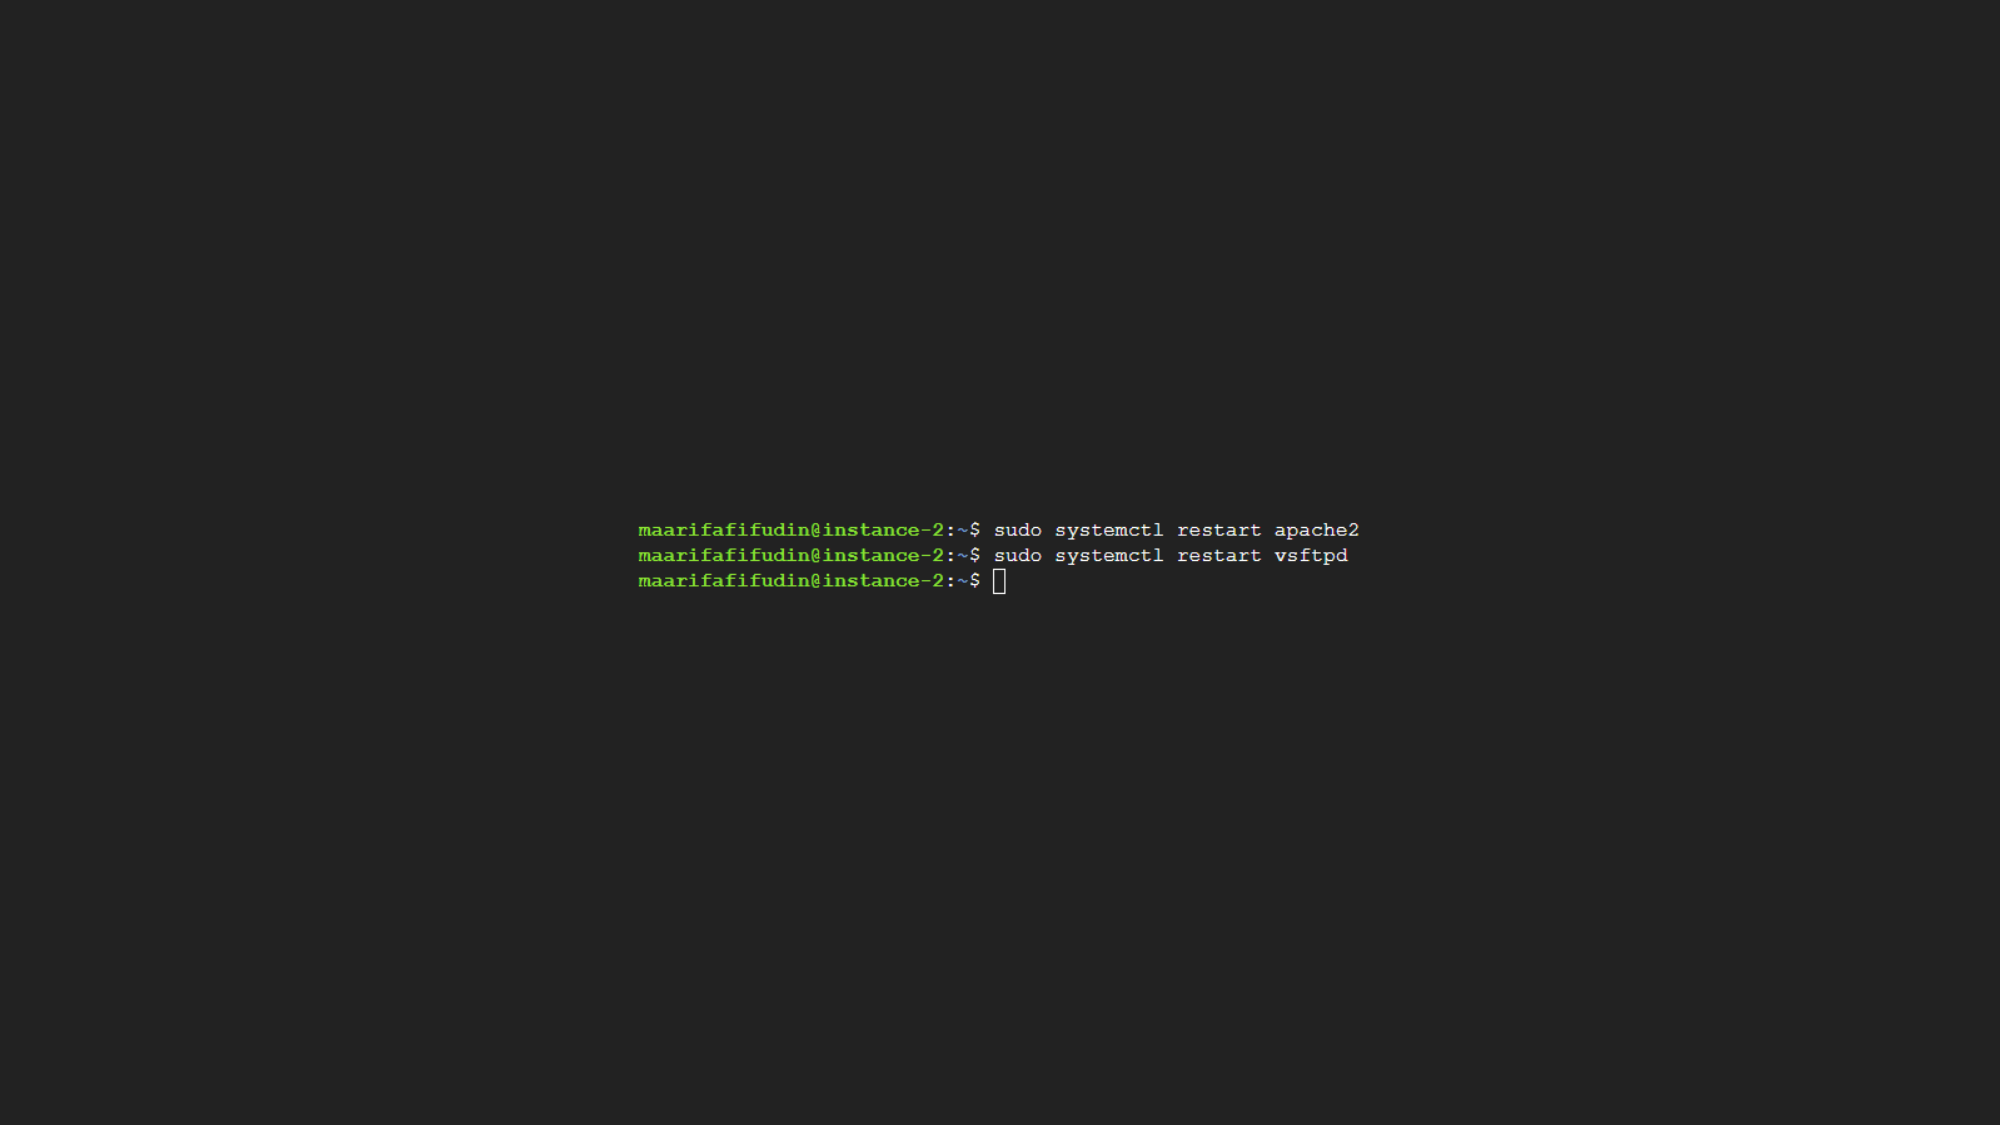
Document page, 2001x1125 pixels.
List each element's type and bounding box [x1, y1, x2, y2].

picture [629, 508, 1371, 617]
